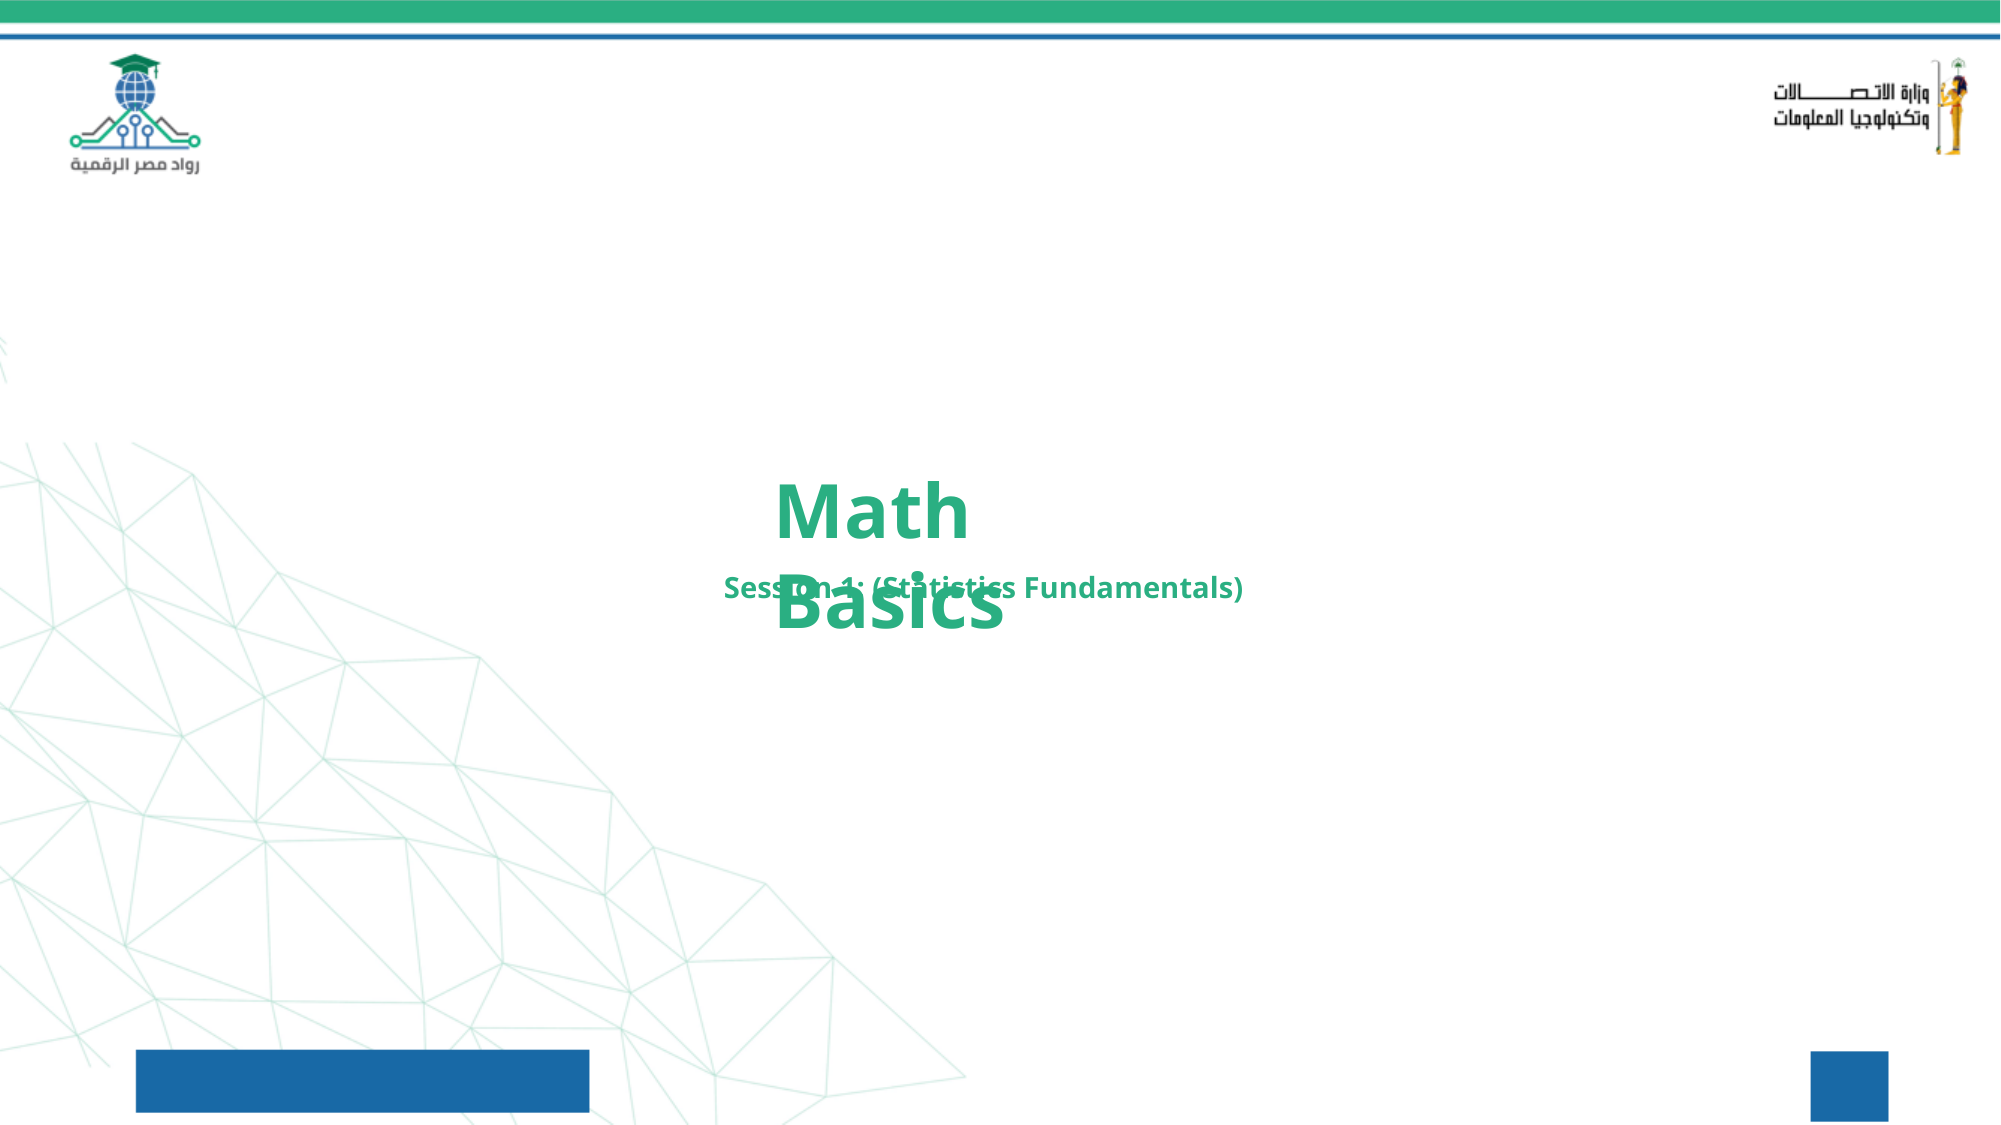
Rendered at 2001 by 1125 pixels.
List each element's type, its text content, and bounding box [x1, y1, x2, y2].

text_box Session 1: (Statistics Fundamentals) [678, 562, 1289, 613]
picture [0, 0, 2001, 1125]
text_box Math Basics [759, 613, 1209, 652]
text_box Math Basics [759, 456, 1209, 562]
